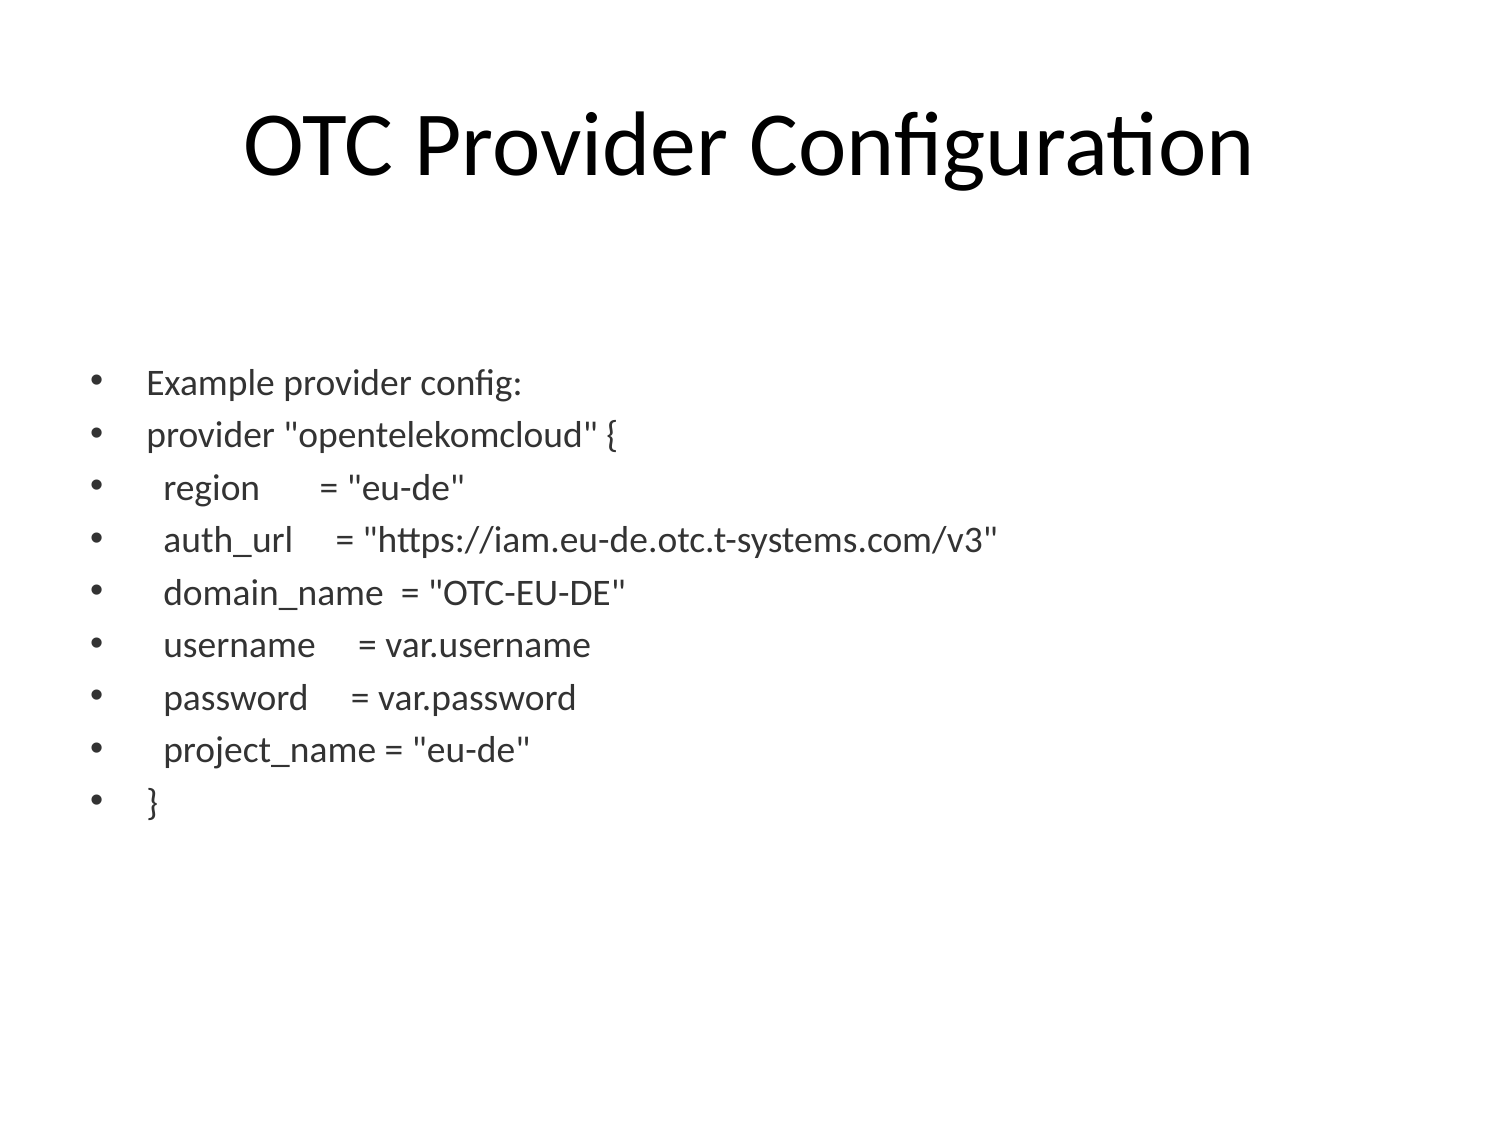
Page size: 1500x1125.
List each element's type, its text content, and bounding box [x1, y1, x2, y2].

list Example provider config: provider "opentelekomcloud" { region = "eu-de" auth_url = "https://iam.eu-de.otc.t-systems.com/v3" domain_name = "OTC-EU-DE" username = var.username password = var.password project_name = "eu-de" } [75, 262, 1425, 1005]
title OTC Provider Configuration [75, 45, 1425, 233]
